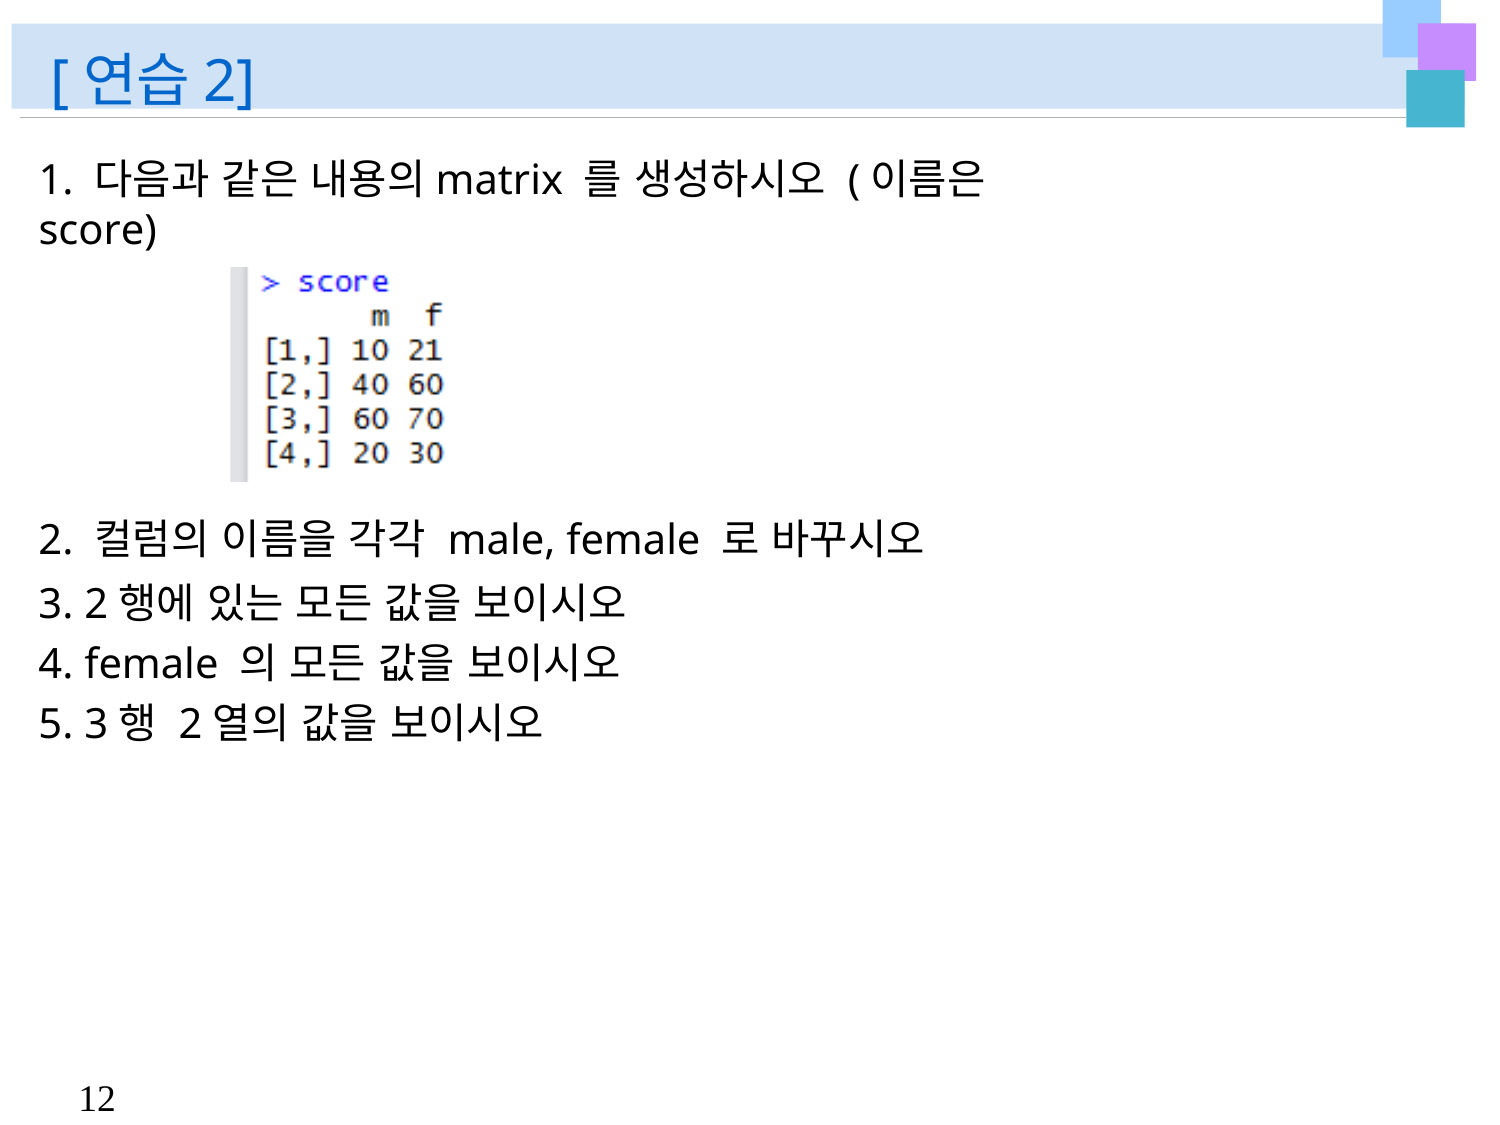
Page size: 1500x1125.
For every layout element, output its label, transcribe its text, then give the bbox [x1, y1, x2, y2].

text_box 1. 다음과 같은 내용의matrix 를 생성하시오 (이름은 score) [36, 152, 1126, 253]
slide_number 12 [74, 1073, 120, 1125]
text_box [230, 267, 536, 482]
title [연습2] [48, 42, 1452, 231]
text_box 2. 컬럼의 이름을 각각 male, female 로 바꾸시오 3. 2행에 있는 모든 값을 보이시오 4. female 의 모든 값을 보이시오 5. 3행 2열의 값을 보이시오 [36, 513, 944, 747]
